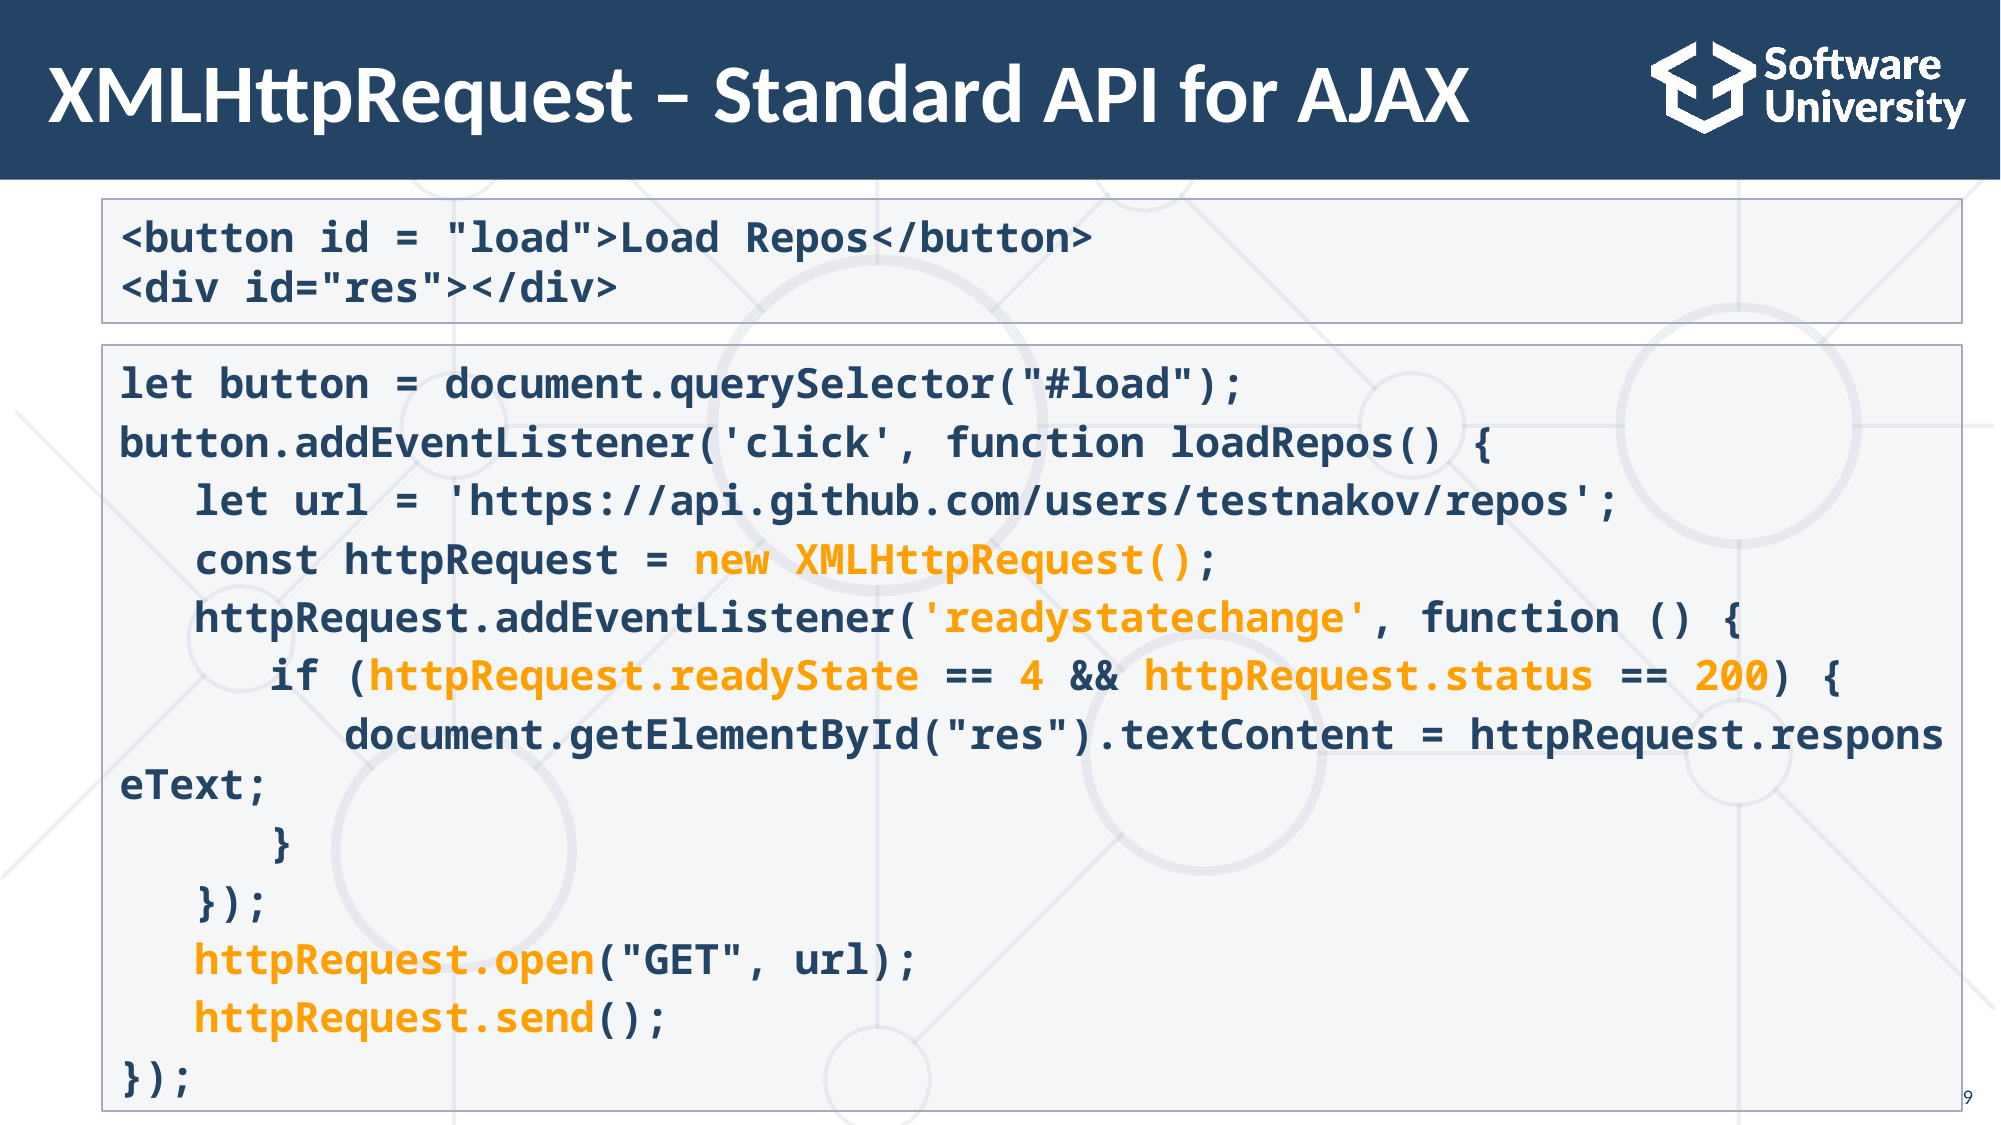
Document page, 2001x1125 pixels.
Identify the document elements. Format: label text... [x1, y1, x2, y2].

title XMLHttpRequest – Standard API for AJAX [31, 16, 1625, 162]
text_box <button id = "load">Load Repos</button> <div id="res"></div> [101, 199, 1963, 323]
text_box let button = document.querySelector("#load"); button.addEventListener('click', function loadRepos() { let url = 'https://api.github.com/users/testnakov/repos'; const httpRequest = new XMLHttpRequest(); httpRequest.addEventListener('readystatechange', function () { if (httpRequest.readyState == 4 && httpRequest.status == 200) { document.getElementById("res").textContent = httpRequest.responseText; } }); httpRequest.open("GET", url); httpRequest.send(); }); [101, 345, 1963, 1112]
slide_number 9 [1927, 1067, 1989, 1117]
picture [1651, 41, 1966, 134]
